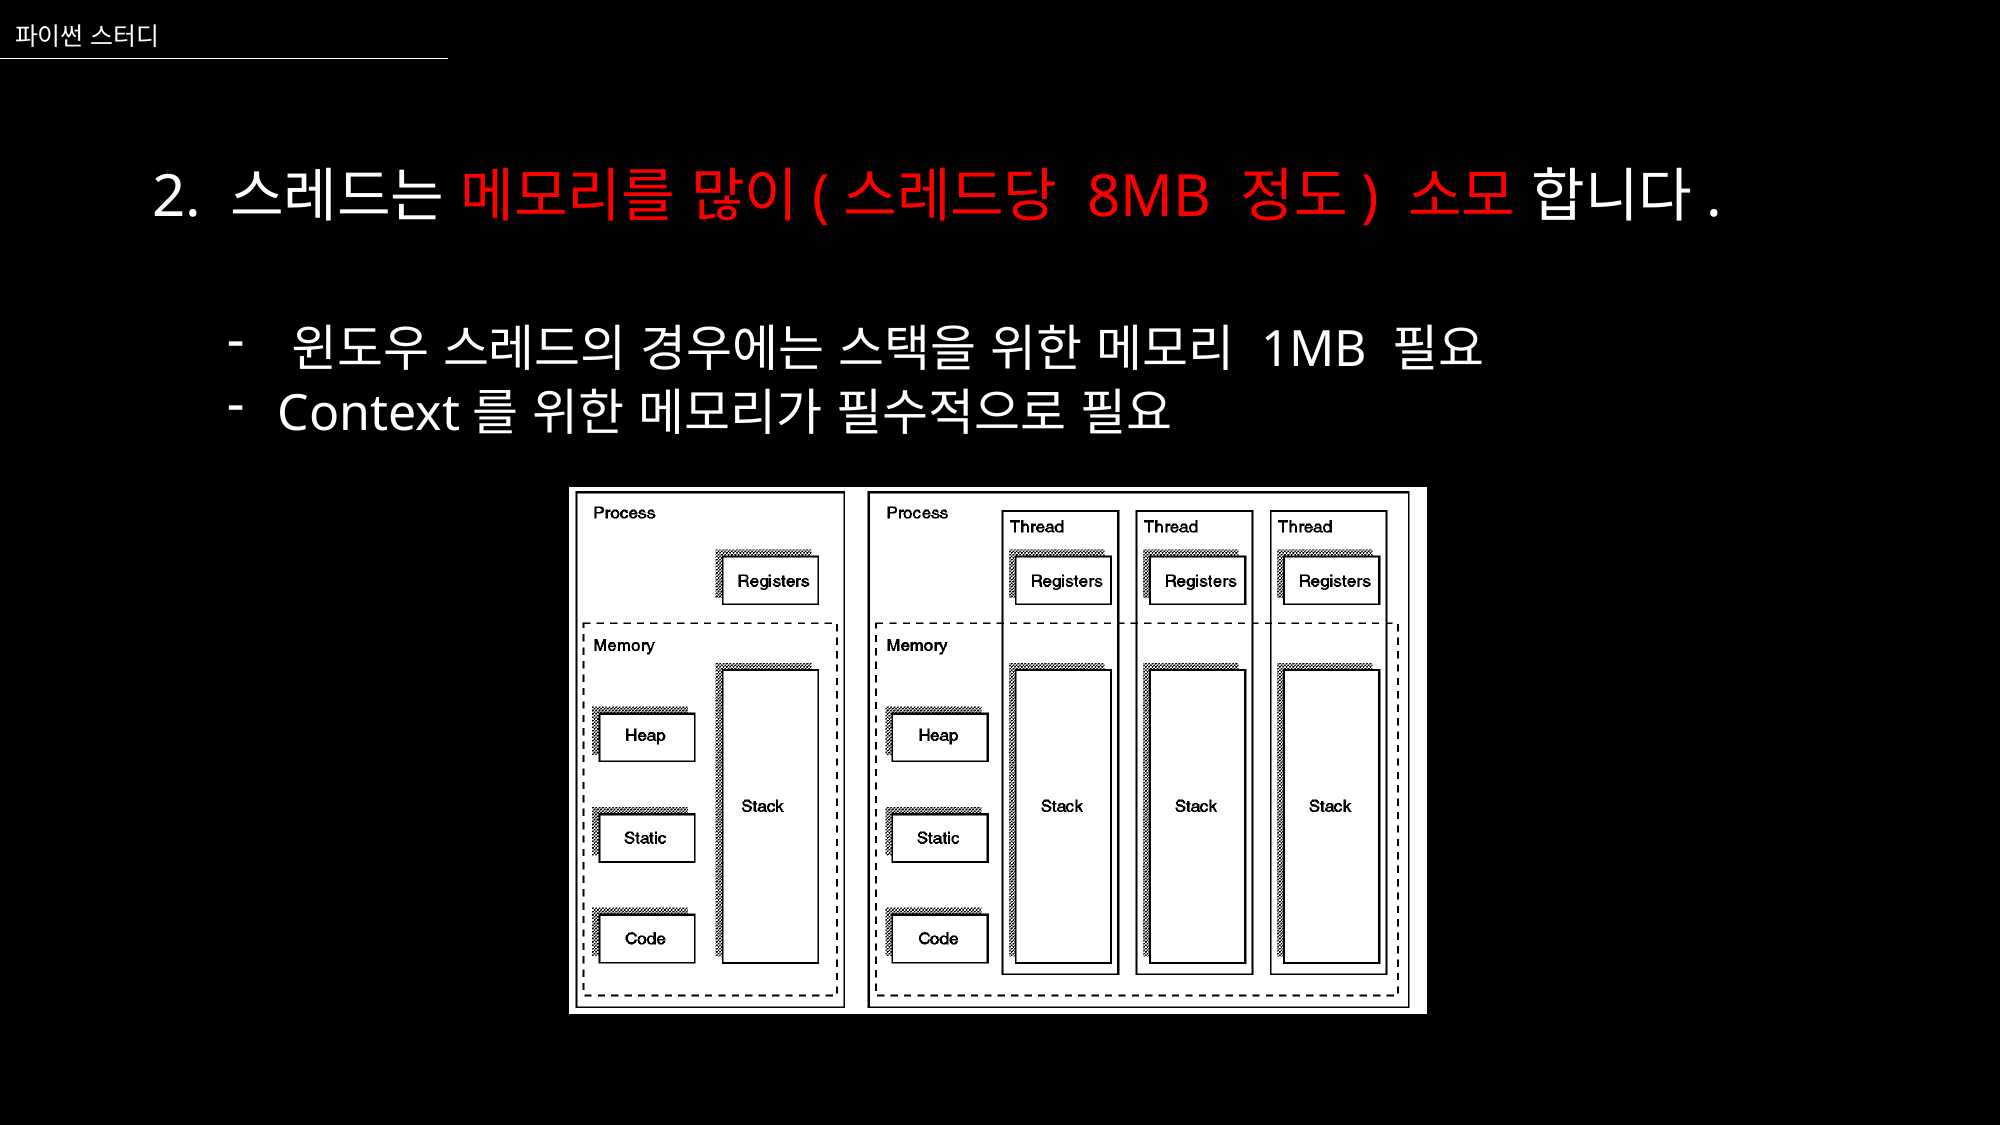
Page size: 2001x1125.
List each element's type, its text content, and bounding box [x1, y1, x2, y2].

picture [569, 487, 1427, 1014]
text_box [0, 16, 449, 59]
list 2. 스레드는 메모리를 많이(스레드당 8MB 정도) 소모 합니다. 윈도우 스레드의 경우에는 스택을 위한 메모리 1MB 필요 Context를 위한 메모리가 필수적으로 필요 [137, 158, 1863, 1014]
